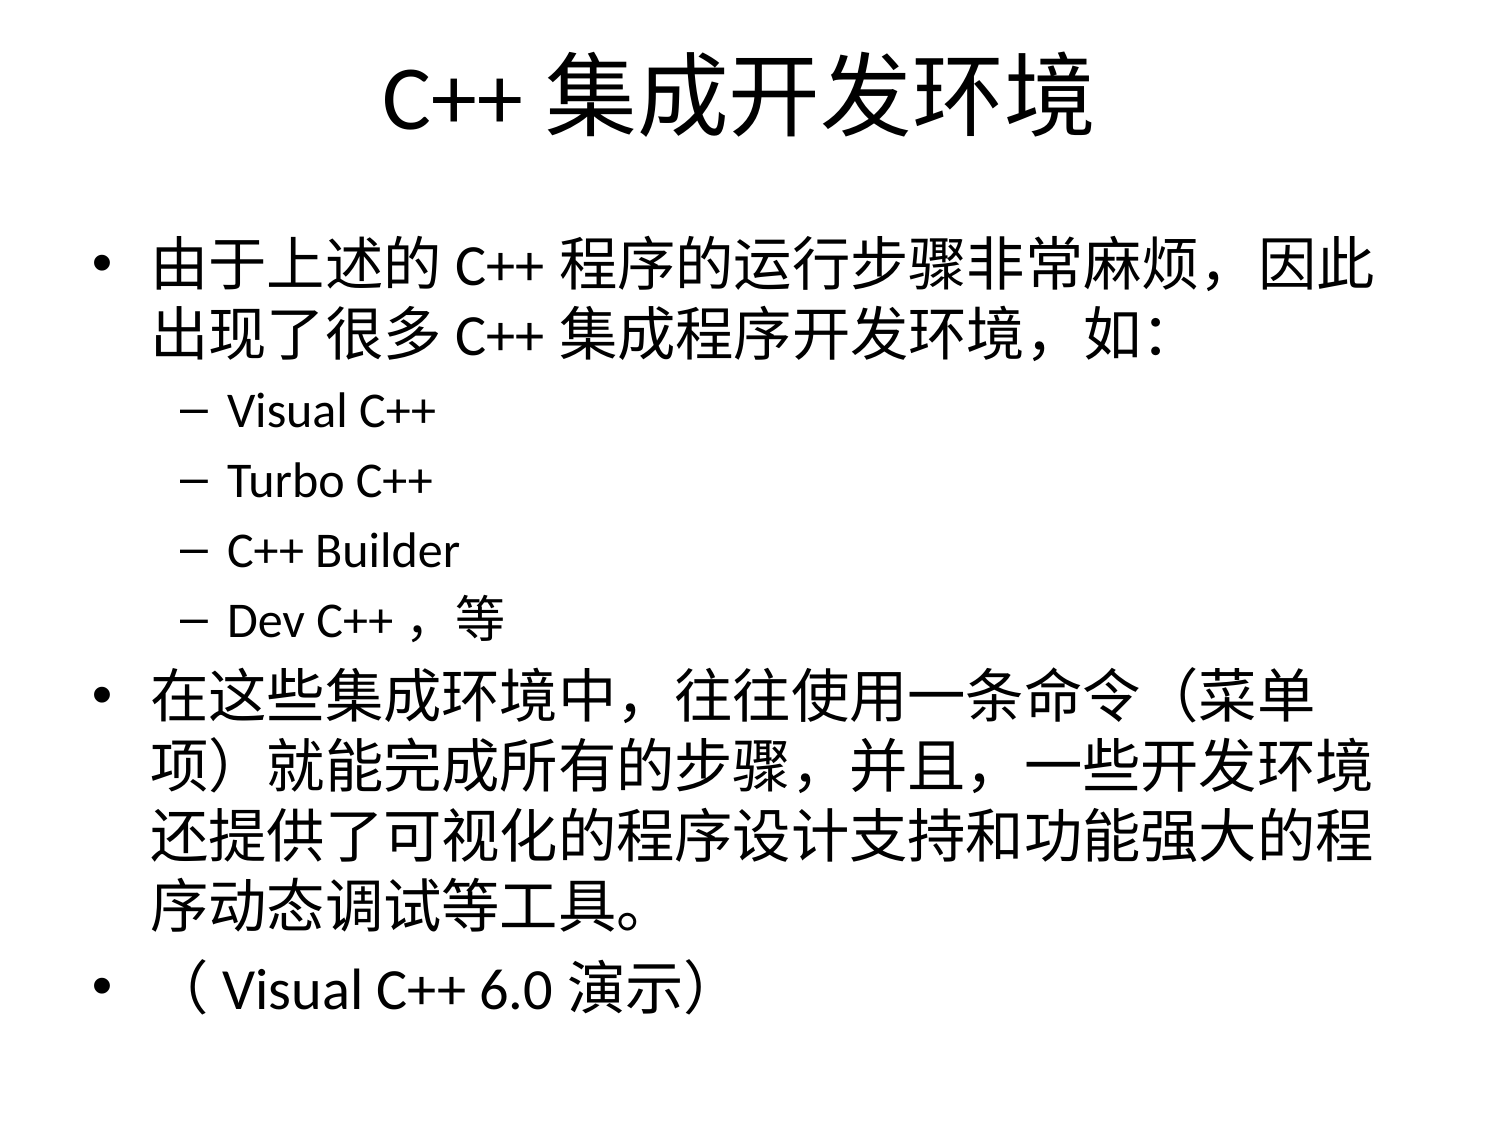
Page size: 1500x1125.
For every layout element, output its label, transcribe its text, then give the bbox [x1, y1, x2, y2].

title C++集成开发环境 [112, 14, 1388, 173]
list 由于上述的C++程序的运行步骤非常麻烦，因此出现了很多C++集成程序开发环境，如： Visual C++ Turbo C++ C++ Builder Dev C++，等 在这些集成环境中，往往使用一条命令（菜单项）就能完成所有的步骤，并且，一些开发环境还提供了可视化的程序设计支持和功能强大的程序动态调试等工具。 （Visual C++ 6.0演示） [76, 220, 1424, 1059]
